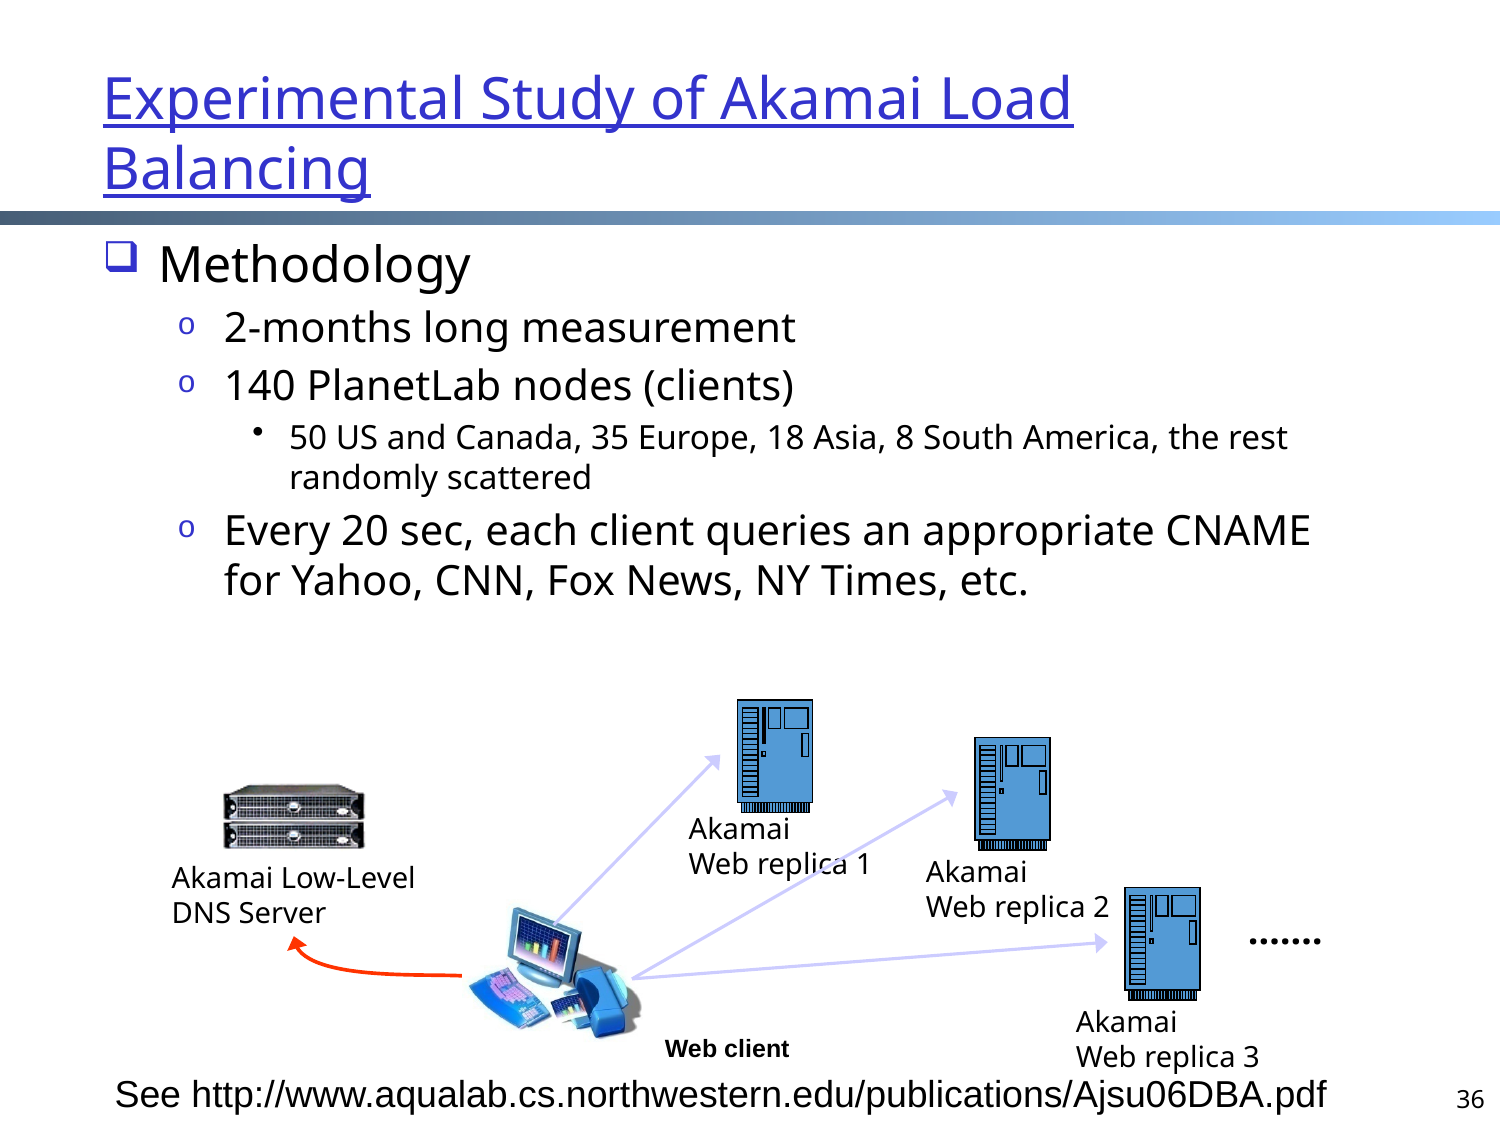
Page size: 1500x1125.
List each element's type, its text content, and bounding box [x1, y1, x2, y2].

title Experimental Study of Akamai Load Balancing [87, 62, 1363, 200]
text_box Akamai Low-Level DNS Server [156, 851, 431, 937]
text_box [553, 699, 885, 926]
text_box See http://www.aqualab.cs.northwestern.edu/publications/Ajsu06DBA.pdf [99, 1062, 1150, 1123]
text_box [1424, 212, 1428, 224]
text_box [631, 737, 1122, 886]
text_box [631, 887, 1359, 1081]
picture [199, 774, 389, 856]
list Methodology 2-months long measurement 140 PlanetLab nodes (clients) 50 US and Canada, 35 Europe, 18 Asia, 8 South America, the rest randomly scattered Every 20 sec, each client queries an appropriate CNAME for Yahoo, CNN, Fox News, NY Times, etc. [87, 224, 1363, 988]
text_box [293, 936, 457, 980]
picture [462, 899, 631, 1050]
slide_number 36 [1150, 1049, 1500, 1125]
